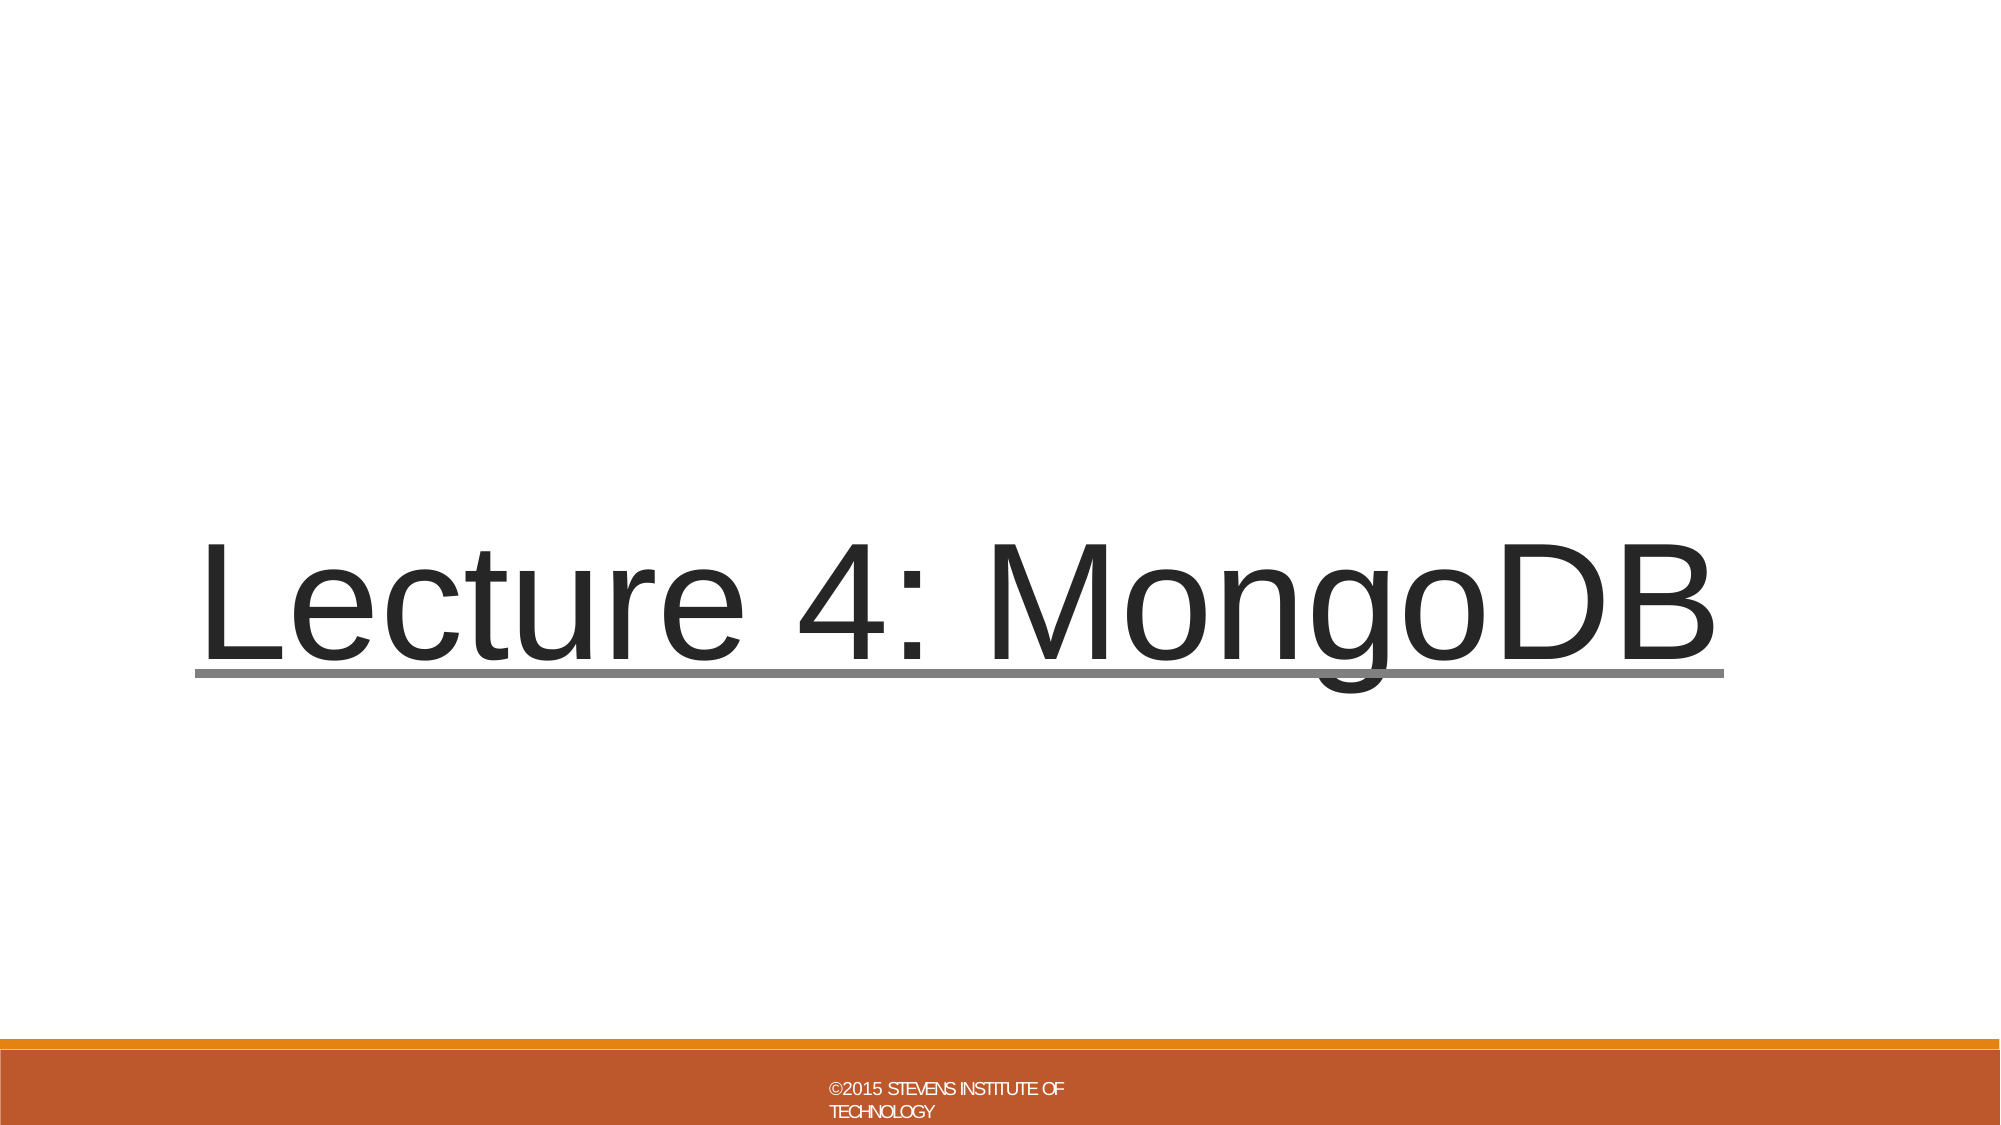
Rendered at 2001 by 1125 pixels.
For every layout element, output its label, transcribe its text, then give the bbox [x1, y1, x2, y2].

text_box Lecture 4: MongoDB [192, 490, 1821, 693]
footer ©2015 STEVENS INSTITUTE OF TECHNOLOGY [827, 1075, 1174, 1125]
